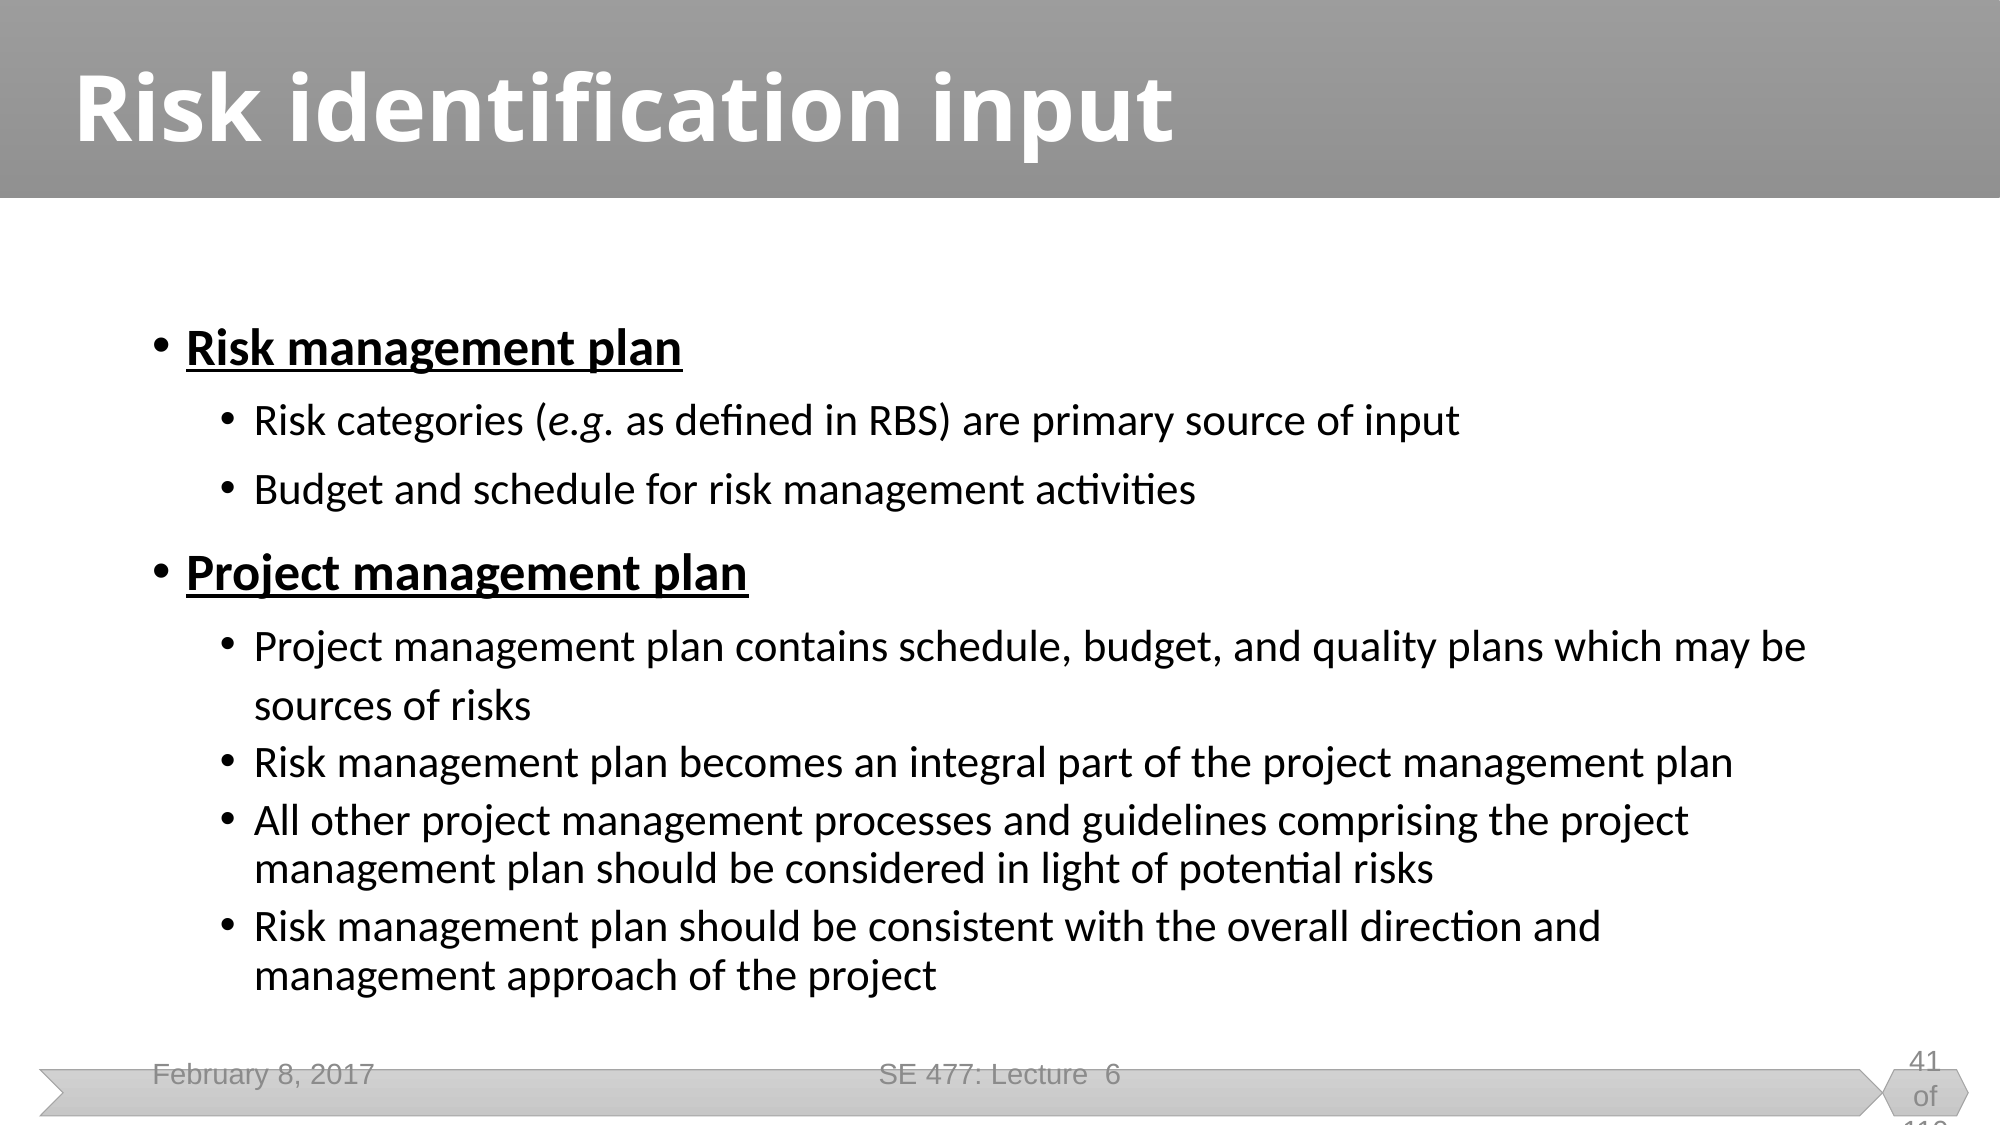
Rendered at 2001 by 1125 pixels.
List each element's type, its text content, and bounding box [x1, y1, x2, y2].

title Risk identification input [56, 0, 1969, 199]
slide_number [137, 1042, 588, 1103]
list Risk management plan Risk categories (e.g. as defined in RBS) are primary source of input Budget and schedule for risk management activities Project management plan Project management plan contains schedule, budget, and quality plans which may be sources of risks Risk management plan becomes an integral part of the project management plan All other project management processes and guidelines comprising the project management plan should be considered in light of potential risks Risk management plan should be consistent with the overall direction and management approach of the project [137, 299, 1863, 1014]
slide_number 41 of 110 [1882, 1065, 1969, 1125]
footer SE 477: Lecture 6 [662, 1042, 1338, 1103]
